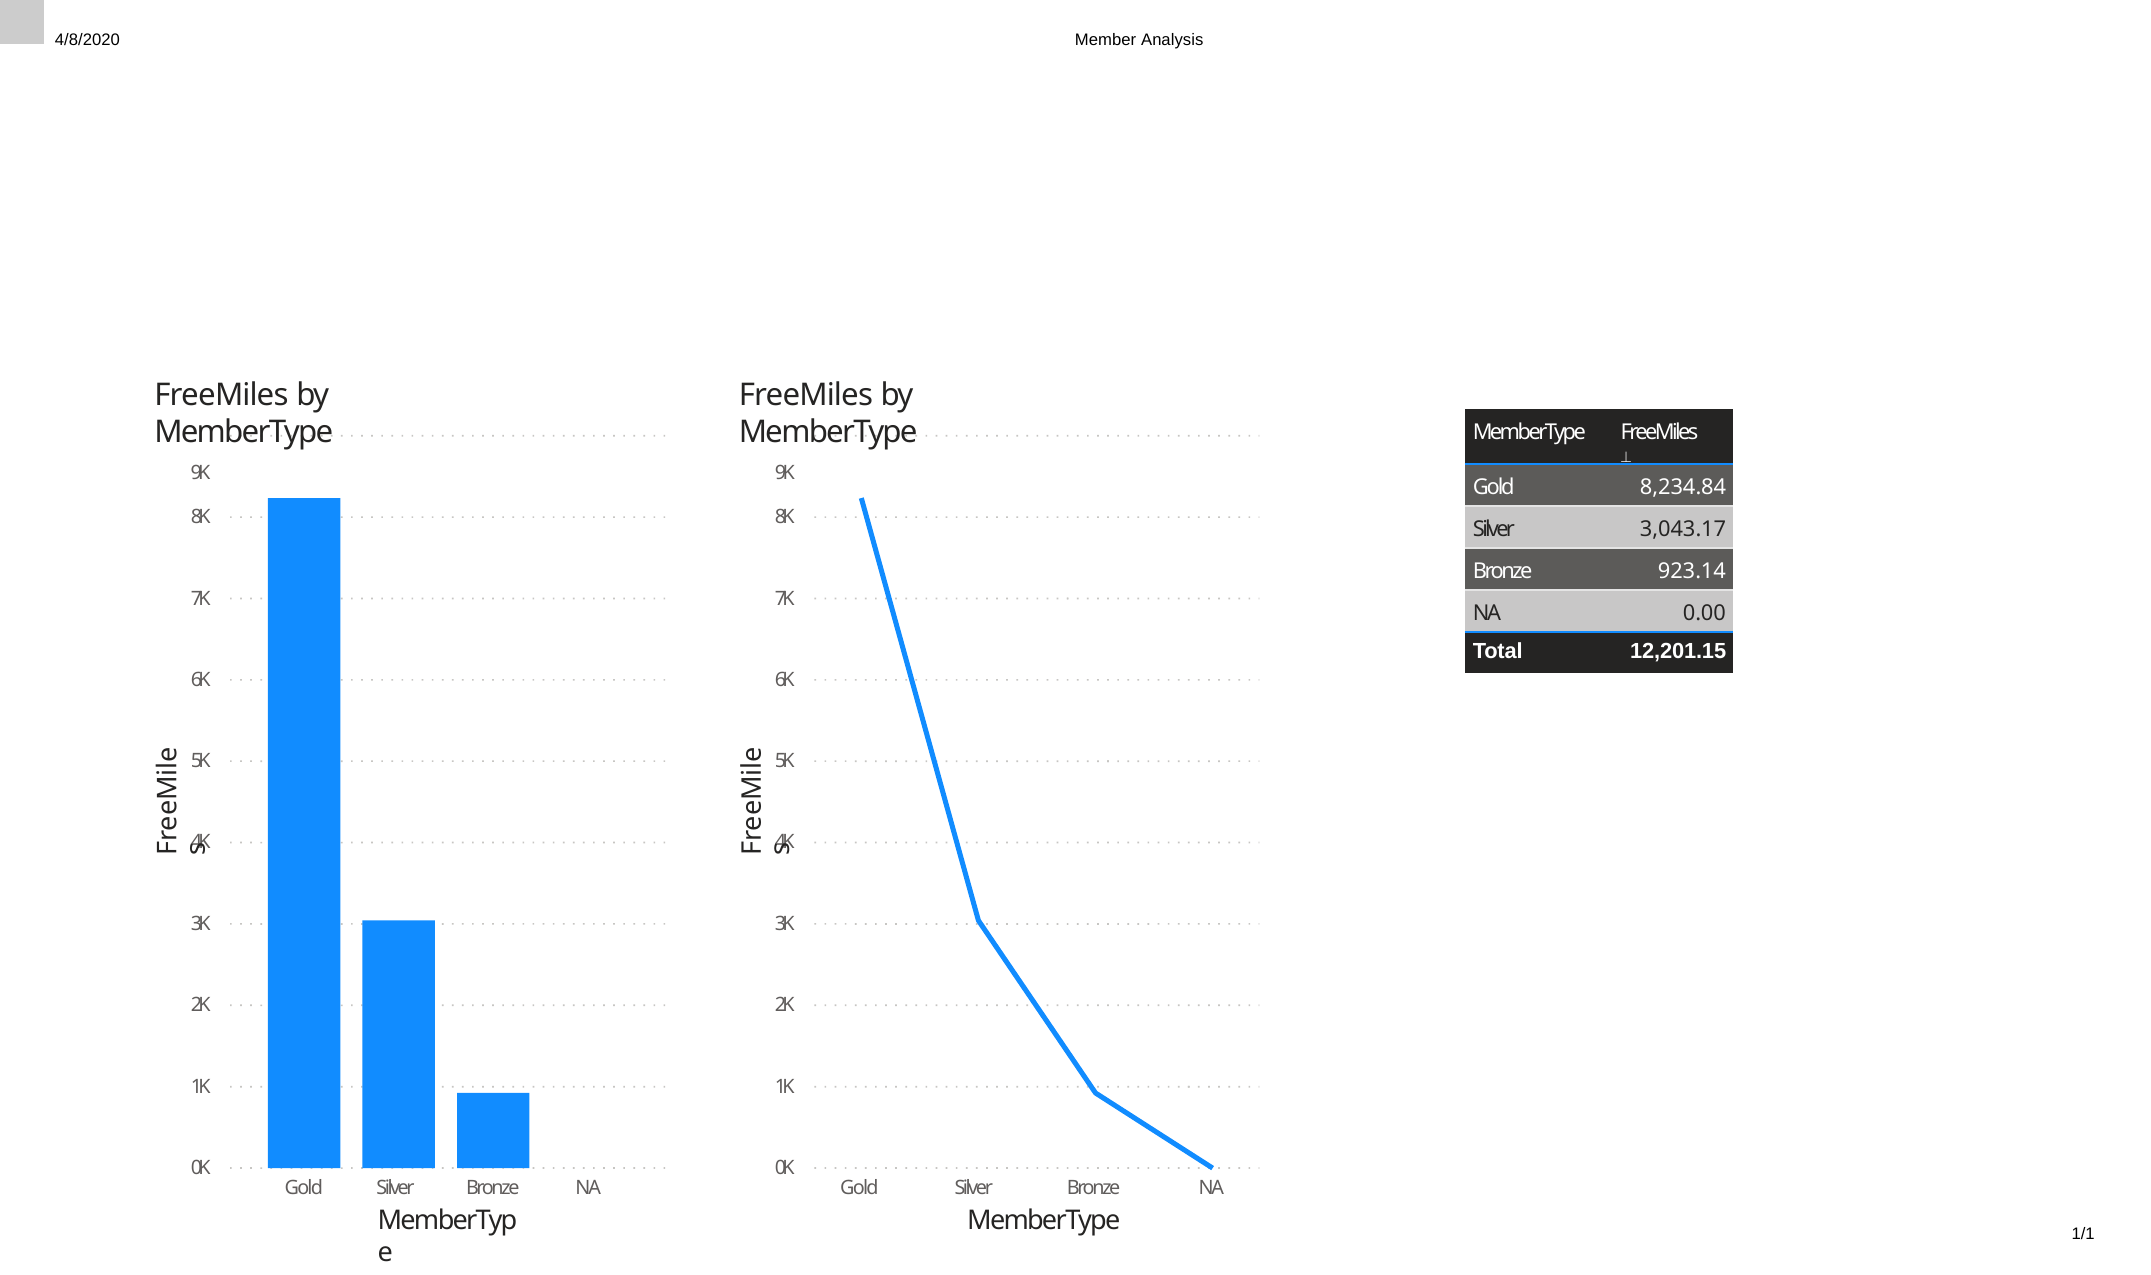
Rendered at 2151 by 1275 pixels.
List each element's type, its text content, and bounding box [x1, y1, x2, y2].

text_box [0, 0, 44, 44]
text_box 3K [188, 908, 216, 935]
text_box FreeMiles by MemberType 9K [152, 356, 490, 484]
table_cell Silver [1465, 507, 1612, 547]
table_cell 923.14 [1612, 549, 1733, 589]
text_box FreeMiles [153, 745, 185, 858]
table_cell NA [1465, 591, 1612, 631]
text_box 6K [188, 664, 216, 691]
text_box 7K [773, 582, 800, 609]
table_cell 0.00 [1612, 591, 1733, 631]
text_box 4K [773, 826, 800, 853]
table_cell Bronze [1465, 549, 1612, 589]
text_box 8K [188, 501, 216, 528]
text_box 4/8/2020 [53, 27, 123, 50]
text_box Gold [838, 1172, 885, 1199]
text_box 0K [188, 1152, 216, 1179]
table_cell 3,043.17 [1612, 507, 1733, 547]
text_box 2K [188, 989, 216, 1016]
text_box 1/1 [2069, 1220, 2097, 1243]
text_box 4K [188, 826, 216, 853]
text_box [854, 516, 1221, 1170]
text_box 5K [188, 745, 216, 772]
table_header FreeMiles  [1612, 409, 1733, 463]
text_box NA [1196, 1172, 1229, 1199]
table_header MemberType [1465, 409, 1612, 463]
text_box 3K [773, 908, 800, 935]
text_box Member Analysis [1072, 27, 1205, 50]
table_cell 8,234.84 [1612, 465, 1733, 505]
text_box 7K [188, 582, 216, 609]
text_box 2K [773, 989, 800, 1016]
text_box 0K [773, 1152, 800, 1179]
text_box 1K [773, 1070, 800, 1098]
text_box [260, 497, 343, 1170]
table_cell Total [1465, 633, 1612, 673]
text_box 6K [773, 664, 800, 691]
text_box Silver Bronze MemberType [374, 1176, 528, 1267]
text_box 1K [188, 1070, 216, 1098]
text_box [451, 1085, 535, 1170]
text_box NA [573, 1172, 606, 1199]
text_box FreeMiles [737, 745, 769, 858]
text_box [360, 920, 444, 1170]
text_box [861, 498, 870, 514]
text_box FreeMiles by MemberType 9K [736, 356, 1074, 484]
text_box 8K [773, 501, 800, 528]
text_box Gold [282, 1178, 330, 1199]
text_box Silver Bronze MemberType [952, 1178, 1129, 1235]
table_cell Gold [1465, 465, 1612, 505]
text_box 5K [773, 745, 800, 772]
table_cell 12,201.15 [1612, 633, 1733, 673]
